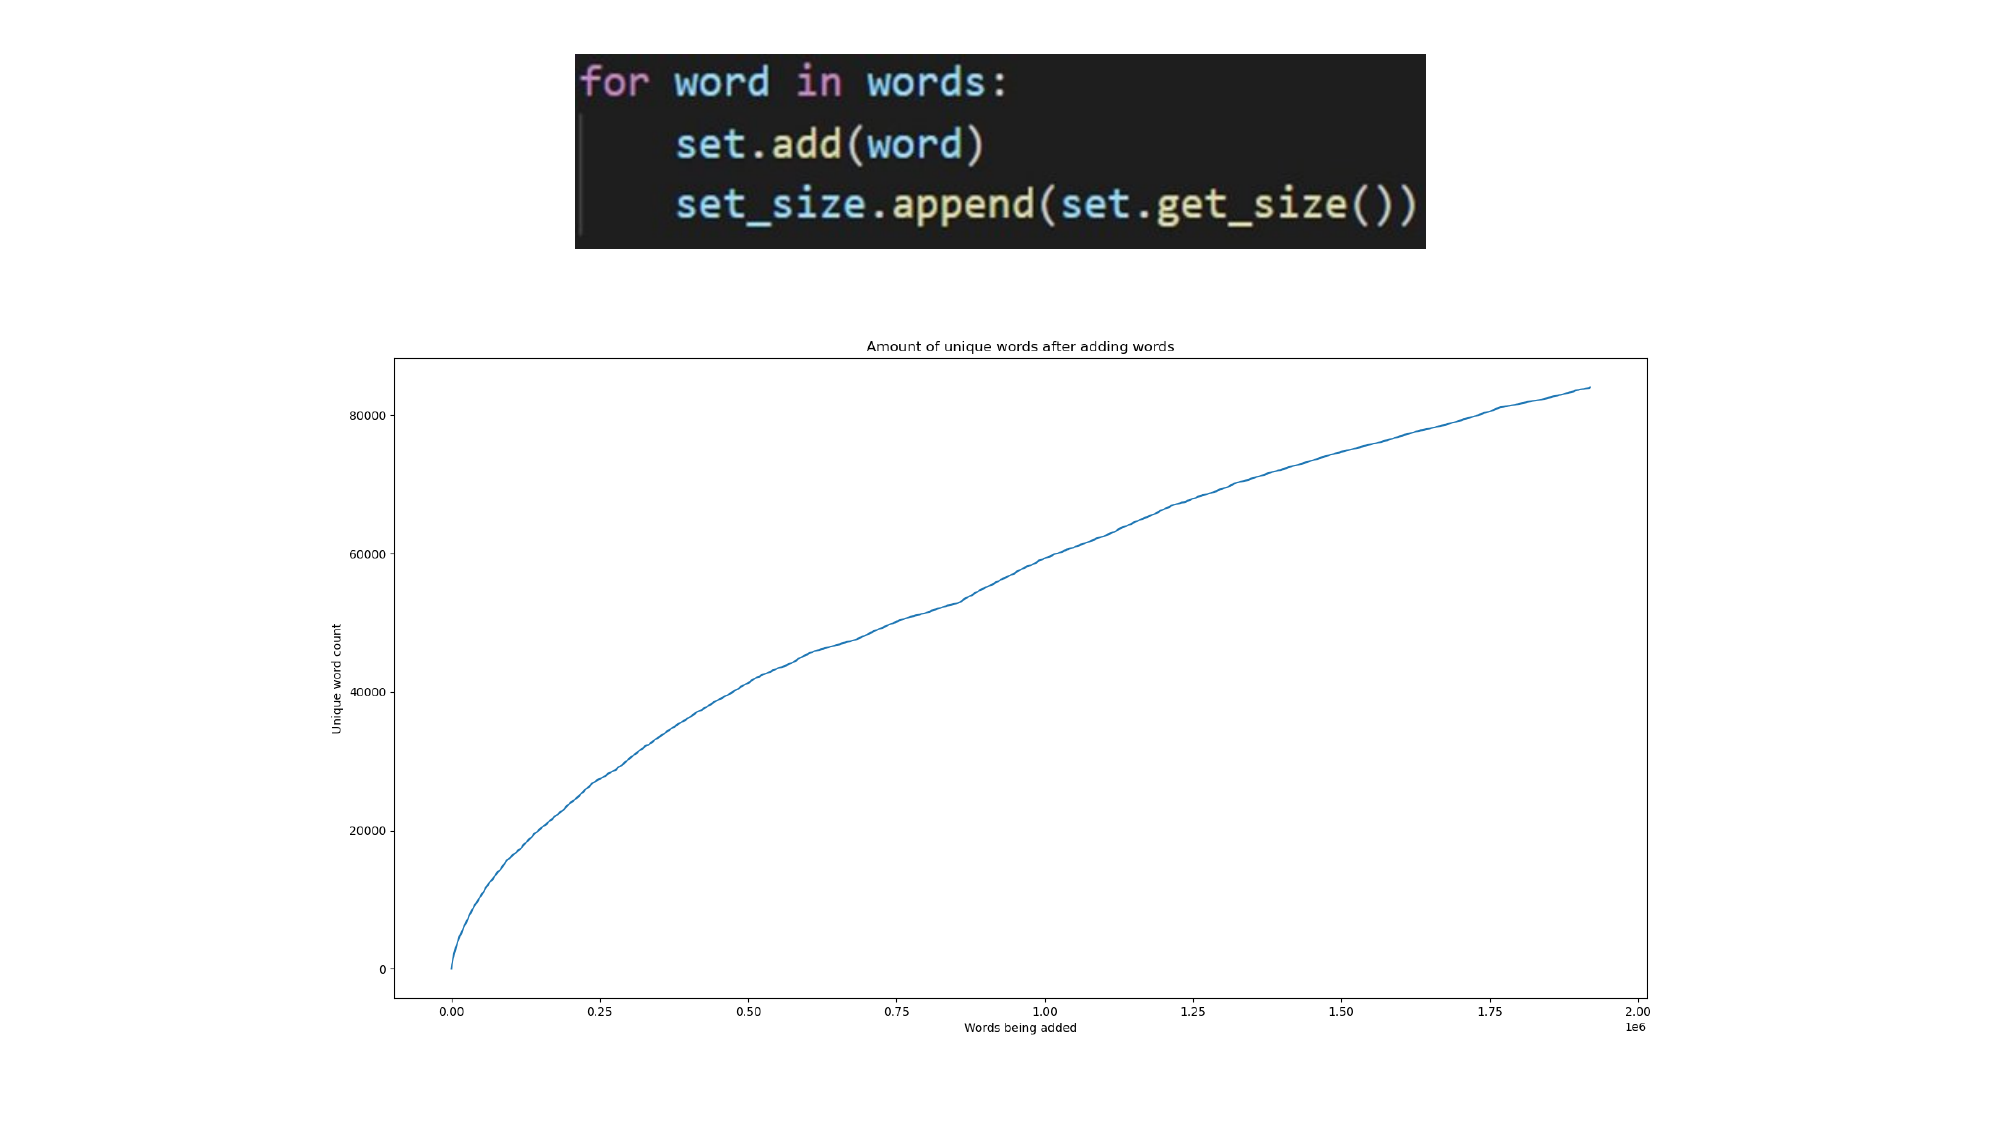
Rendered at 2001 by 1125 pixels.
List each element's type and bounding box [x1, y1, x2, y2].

list [575, 54, 1426, 249]
list [192, 258, 1808, 1089]
